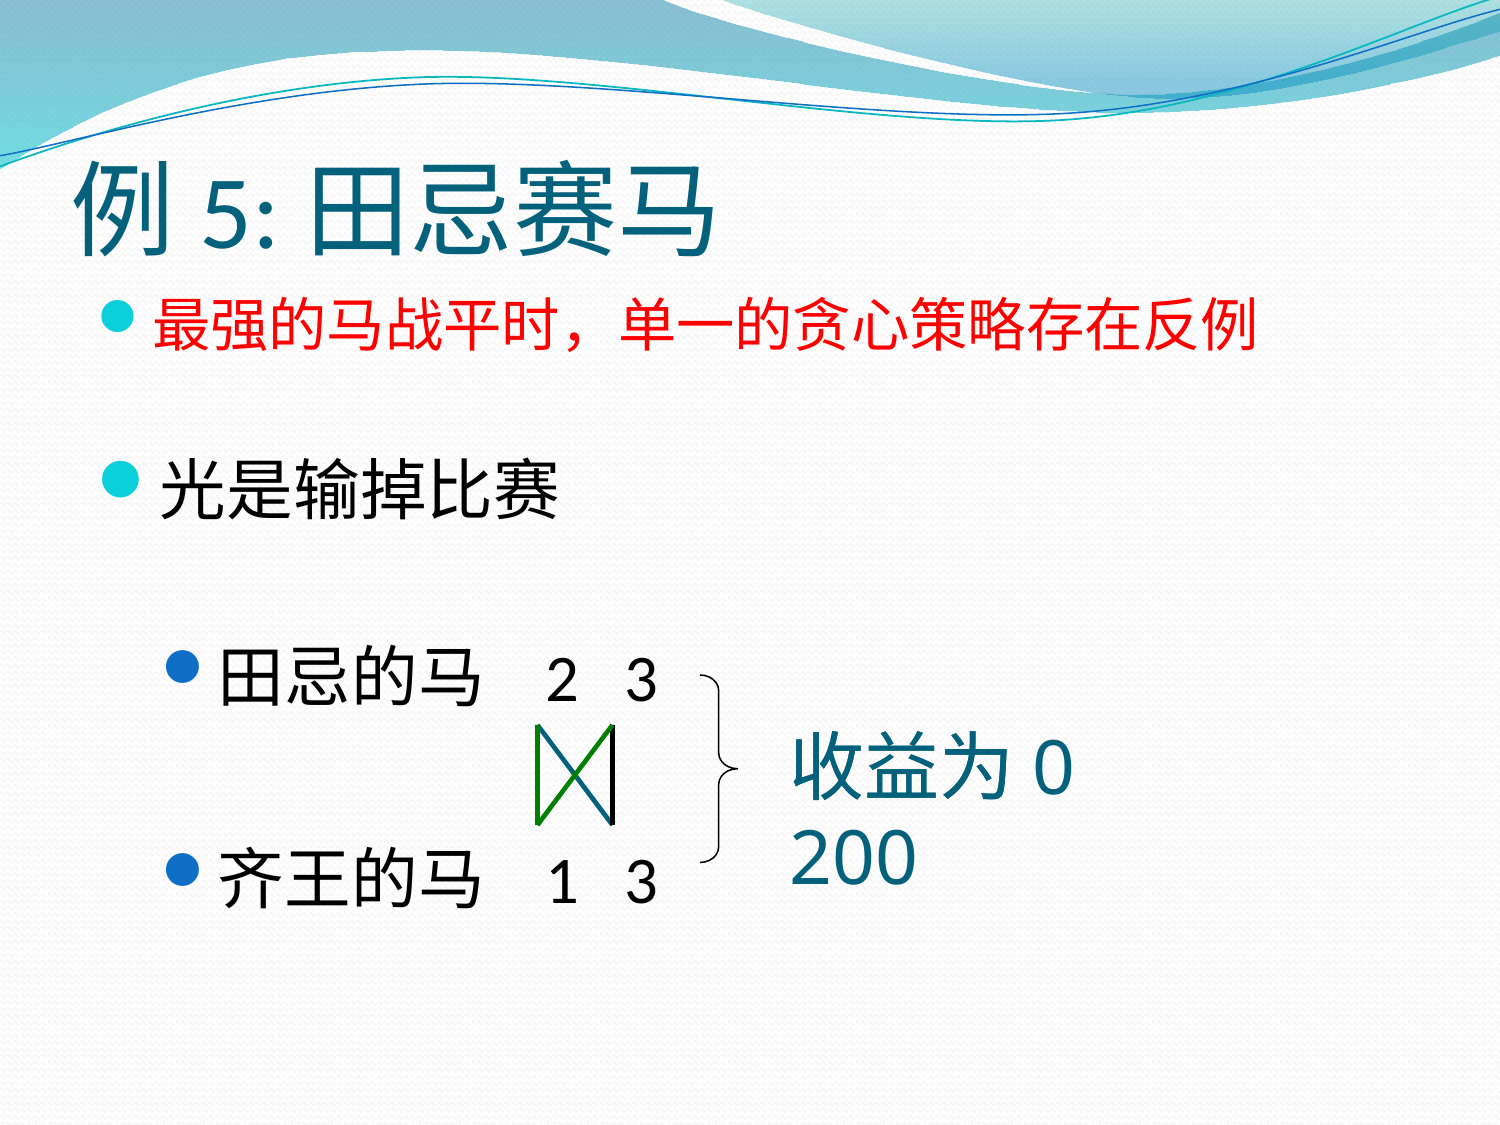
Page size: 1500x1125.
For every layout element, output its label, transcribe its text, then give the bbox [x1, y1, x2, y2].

list 最强的马战平时，单一的贪心策略存在反例 光是输掉比赛 田忌的马 2 3 齐王的马 1 3 [82, 281, 1432, 1002]
title 例5:田忌赛马 [70, 82, 1421, 270]
text_box 收益为200 [774, 712, 1138, 908]
text_box 收益为0 [774, 712, 1125, 818]
text_box [699, 675, 738, 863]
